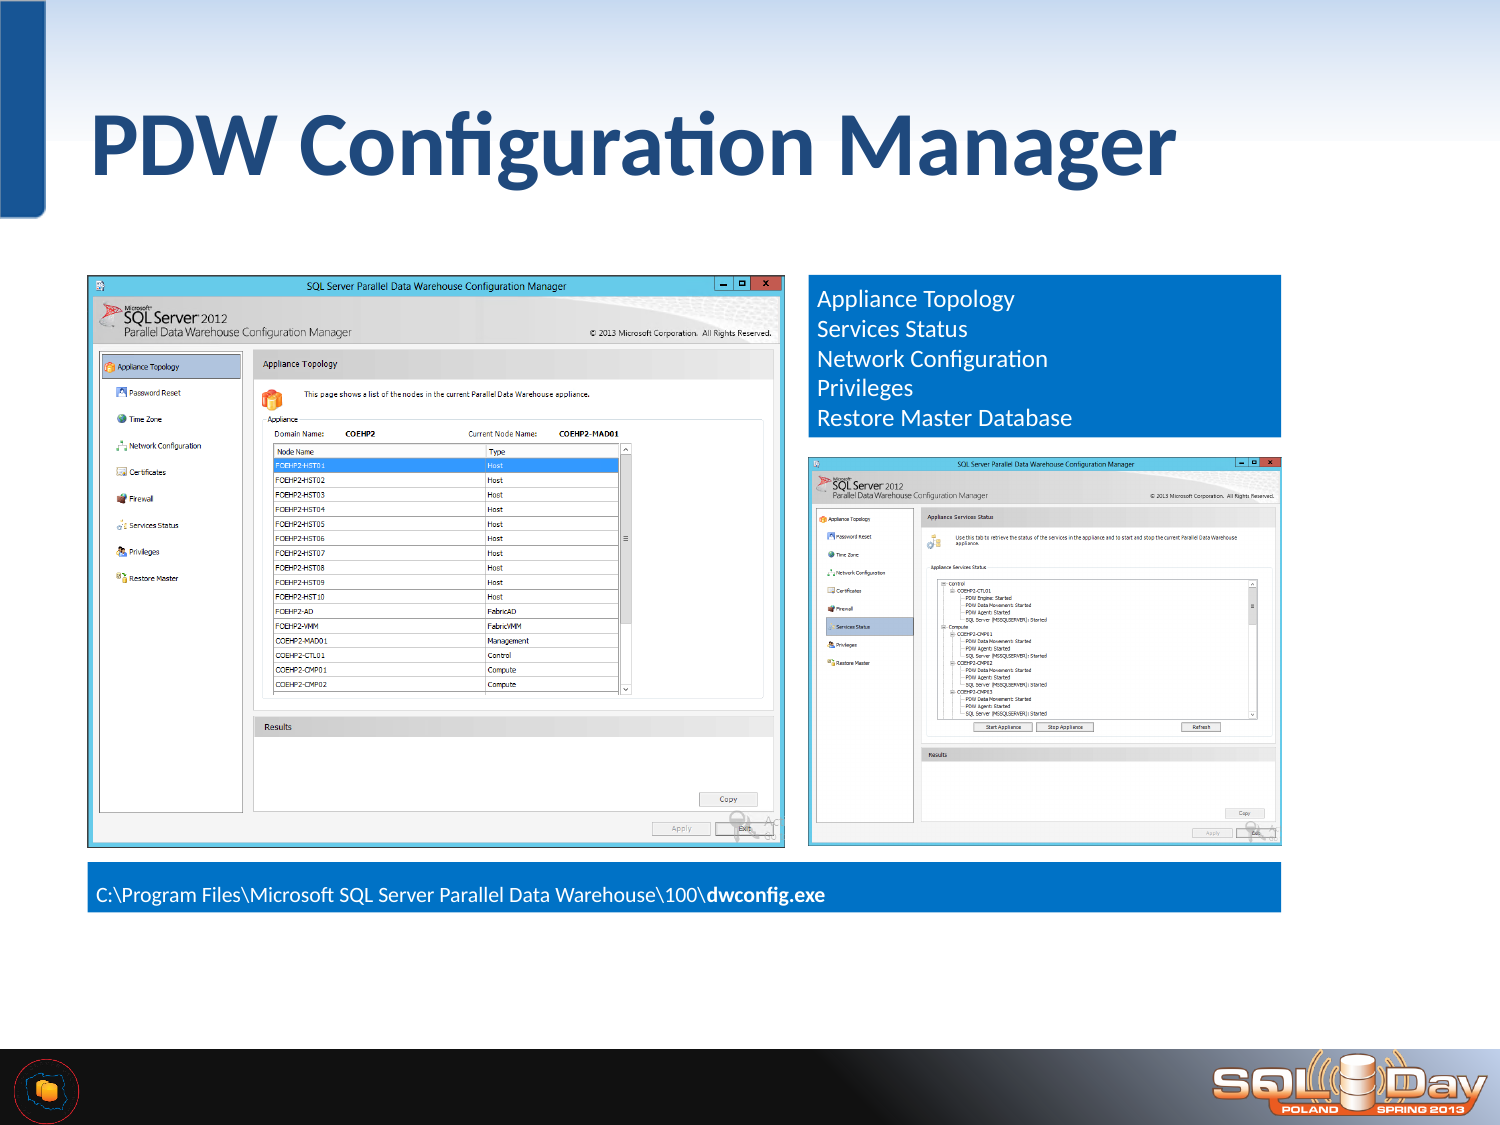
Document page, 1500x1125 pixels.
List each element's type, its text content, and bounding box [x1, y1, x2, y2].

picture [87, 275, 785, 849]
picture [0, 0, 46, 219]
text_box Appliance Topology Services Status Network Configuration Privileges Restore Master Database [806, 273, 1283, 440]
picture [808, 456, 1282, 846]
text_box C:\Program Files\Microsoft SQL Server Parallel Data Warehouse\100\dwconfig.exe [85, 860, 1283, 914]
picture [1212, 1049, 1488, 1116]
title PDW Configuration Manager [75, 45, 1425, 233]
picture [12, 1057, 80, 1125]
